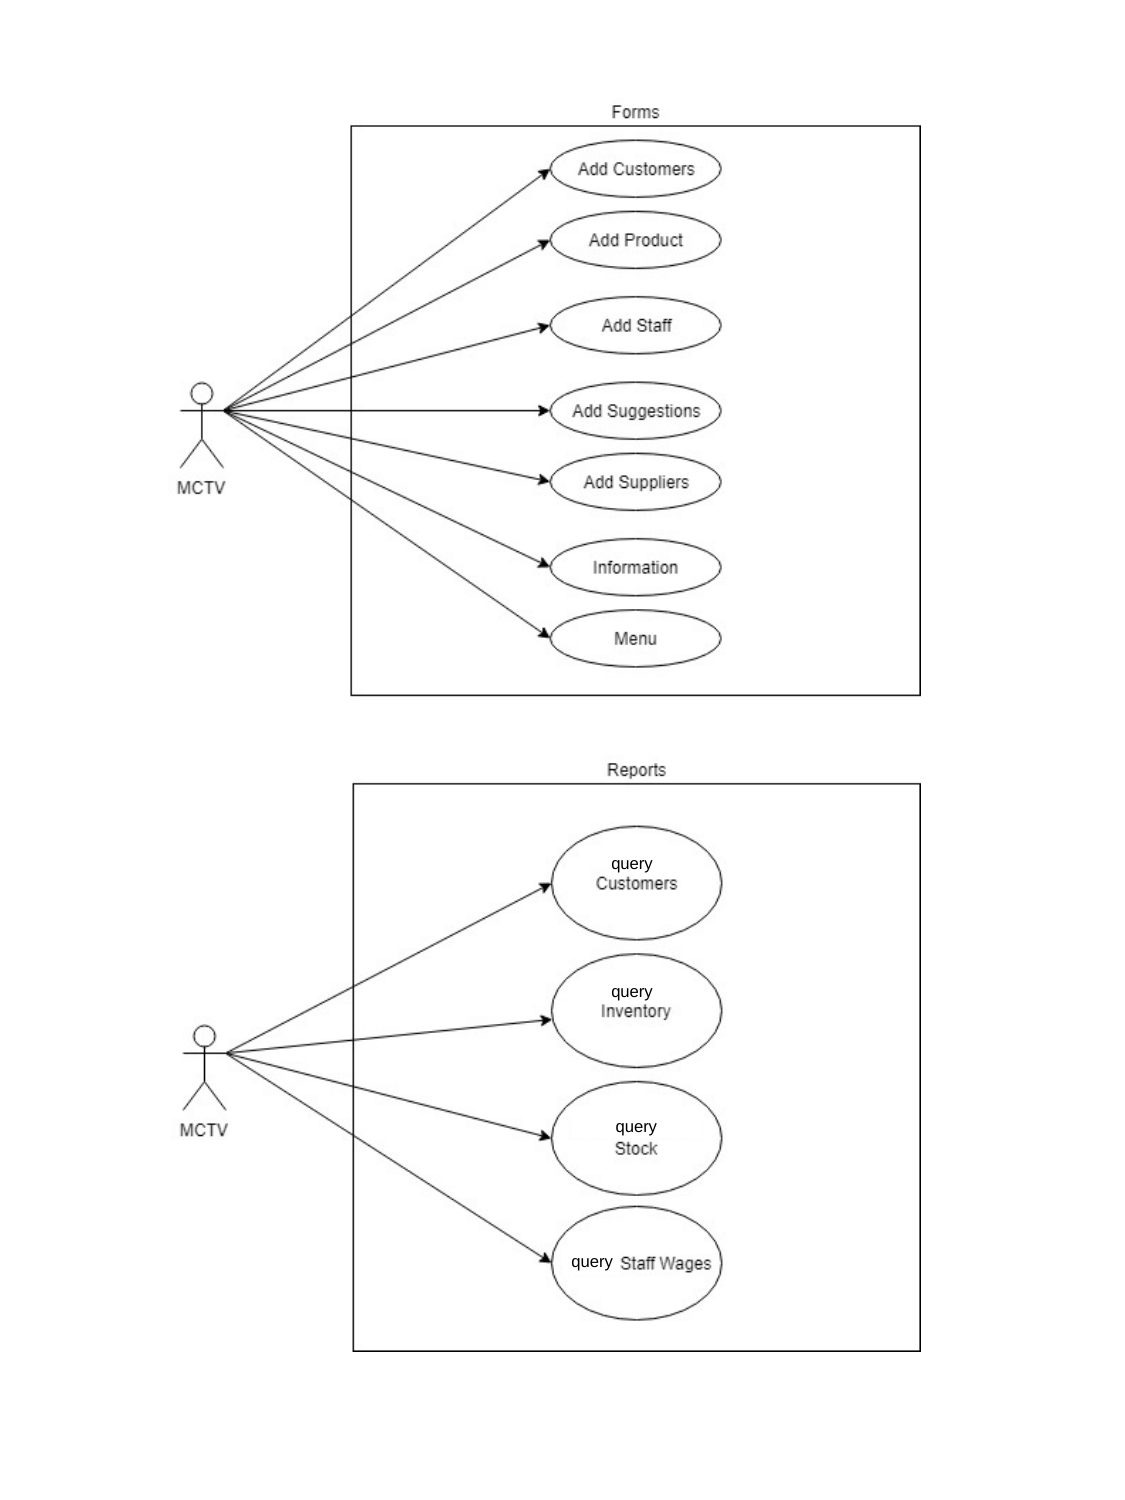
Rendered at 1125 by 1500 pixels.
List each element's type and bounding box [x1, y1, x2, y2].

picture [153, 70, 921, 1352]
